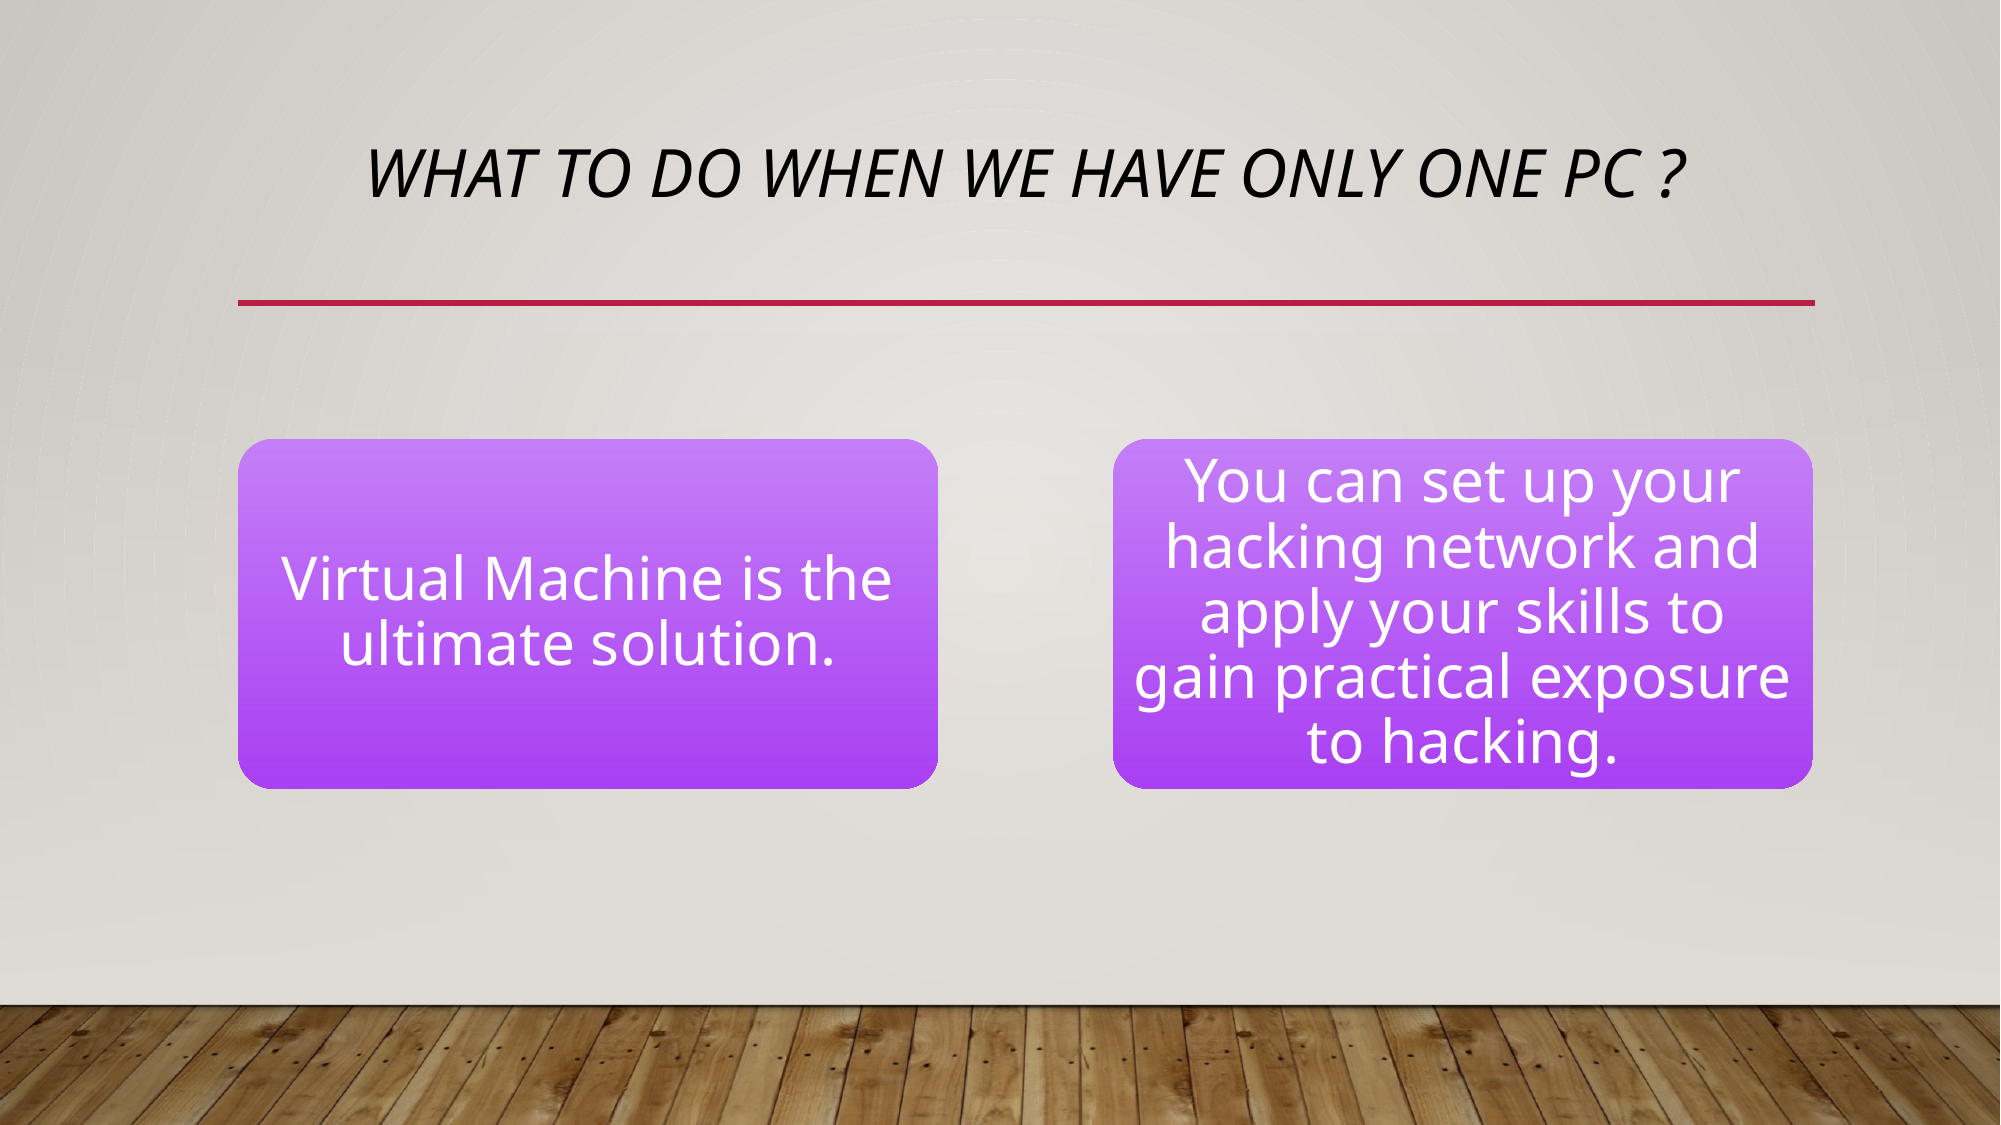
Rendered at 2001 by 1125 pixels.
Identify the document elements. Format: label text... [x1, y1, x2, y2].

picture [0, 1005, 2000, 1125]
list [237, 330, 1814, 897]
title What to do when we have only one pc ? [238, 131, 1814, 305]
